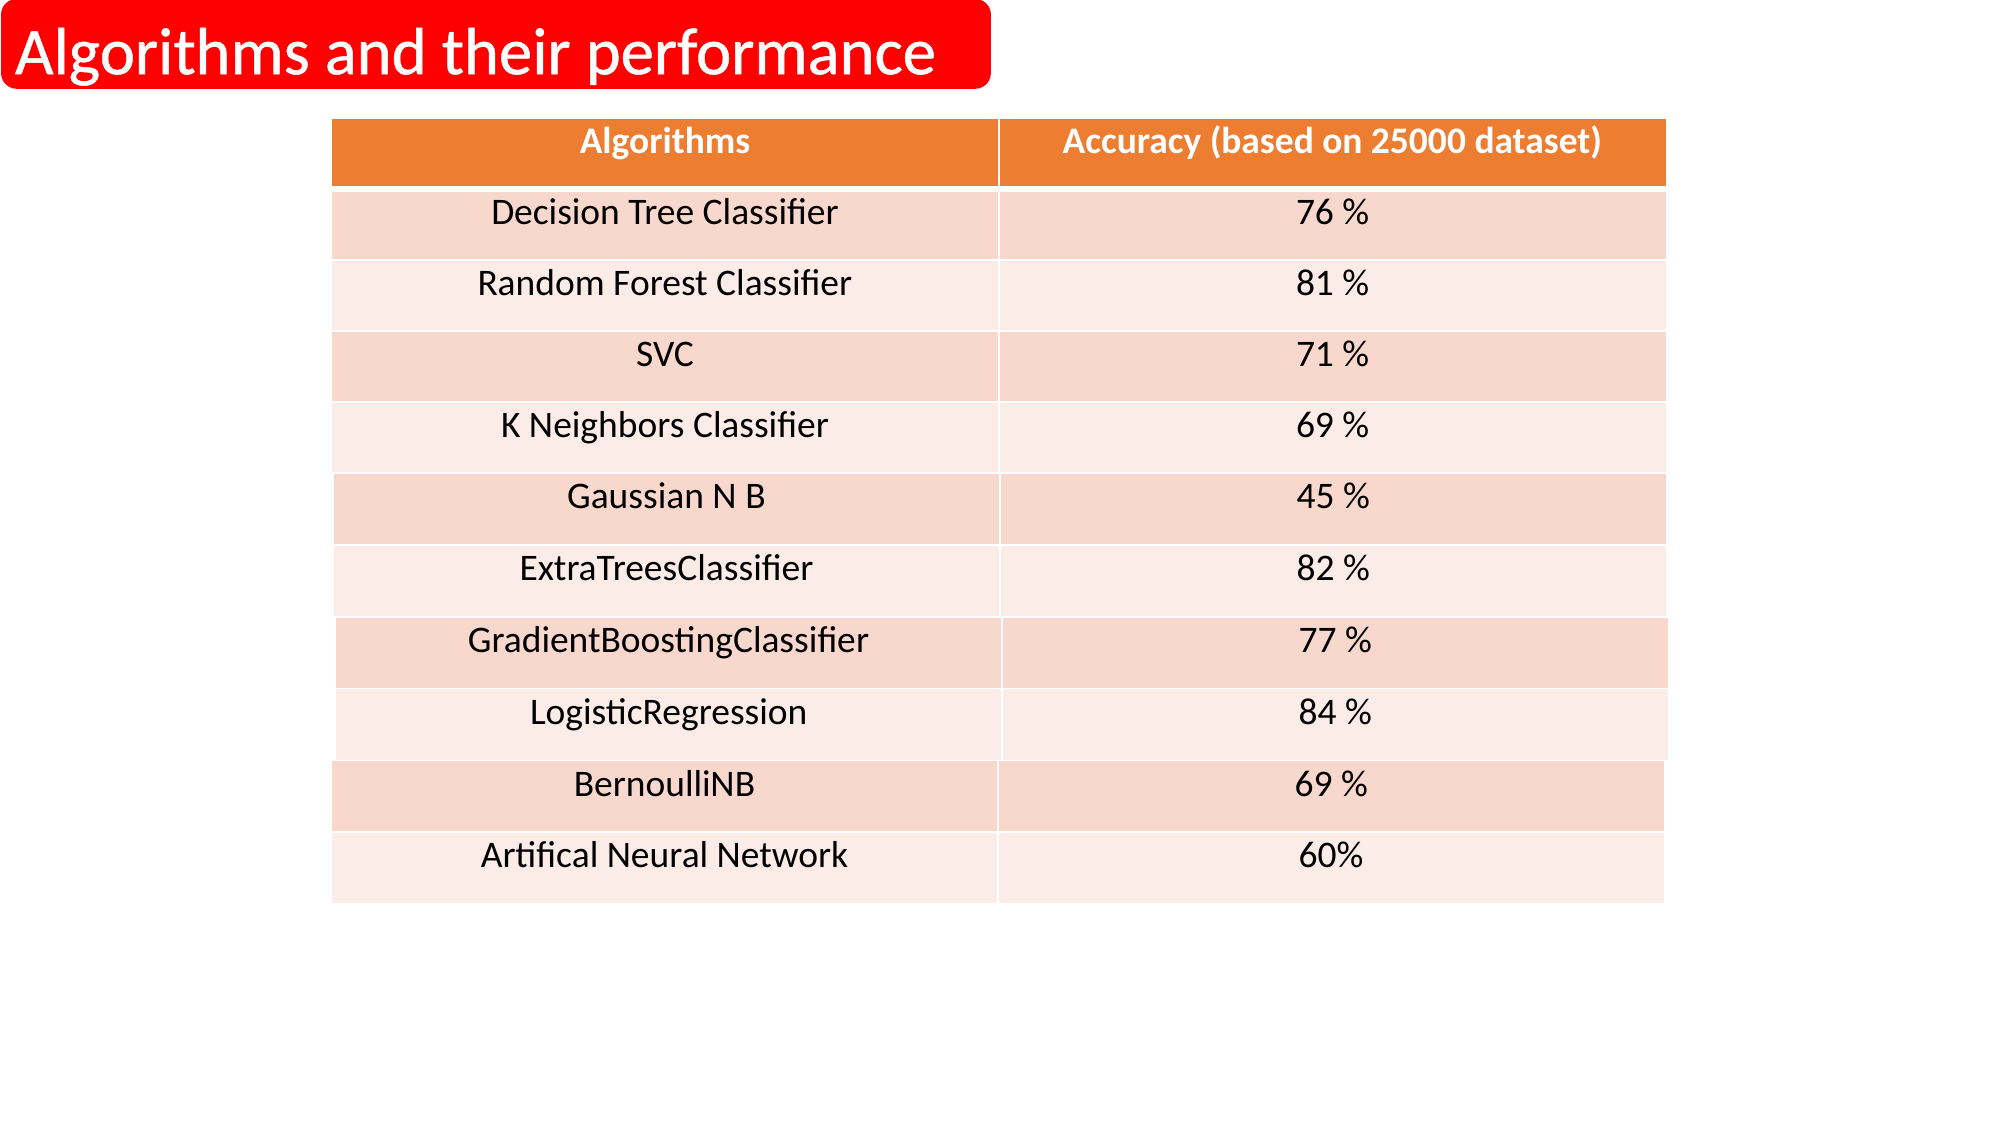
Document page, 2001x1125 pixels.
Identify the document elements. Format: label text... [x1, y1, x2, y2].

table_header Accuracy (based on 25000 dataset) [1000, 119, 1666, 186]
table_header GradientBoostingClassifier [336, 618, 1001, 688]
table_cell 60% [999, 833, 1664, 903]
table_cell 81 % [1000, 261, 1666, 330]
table_cell K Neighbors Classifier [332, 403, 998, 472]
table_cell ExtraTreesClassifier [334, 546, 999, 616]
table_cell 76 % [1000, 192, 1666, 259]
table_header Gaussian N B [334, 474, 999, 544]
table_cell 69 % [1000, 403, 1666, 472]
table_cell Decision Tree Classifier [332, 192, 998, 259]
table_header Algorithms [332, 119, 998, 186]
table_cell 71 % [1000, 332, 1666, 401]
table_header 45 % [1001, 474, 1666, 544]
table_cell SVC [332, 332, 998, 401]
table_cell LogisticRegression [336, 689, 1001, 760]
table_cell 84 % [1003, 689, 1668, 760]
table_header BernoulliNB [332, 761, 997, 831]
table_cell Artifical Neural Network [332, 833, 997, 903]
table_cell Random Forest Classifier [332, 261, 998, 330]
text_box Algorithms and their performance [0, 0, 1119, 95]
table_header 77 % [1003, 618, 1668, 688]
table_header 69 % [999, 761, 1664, 831]
table_cell 82 % [1001, 546, 1666, 616]
